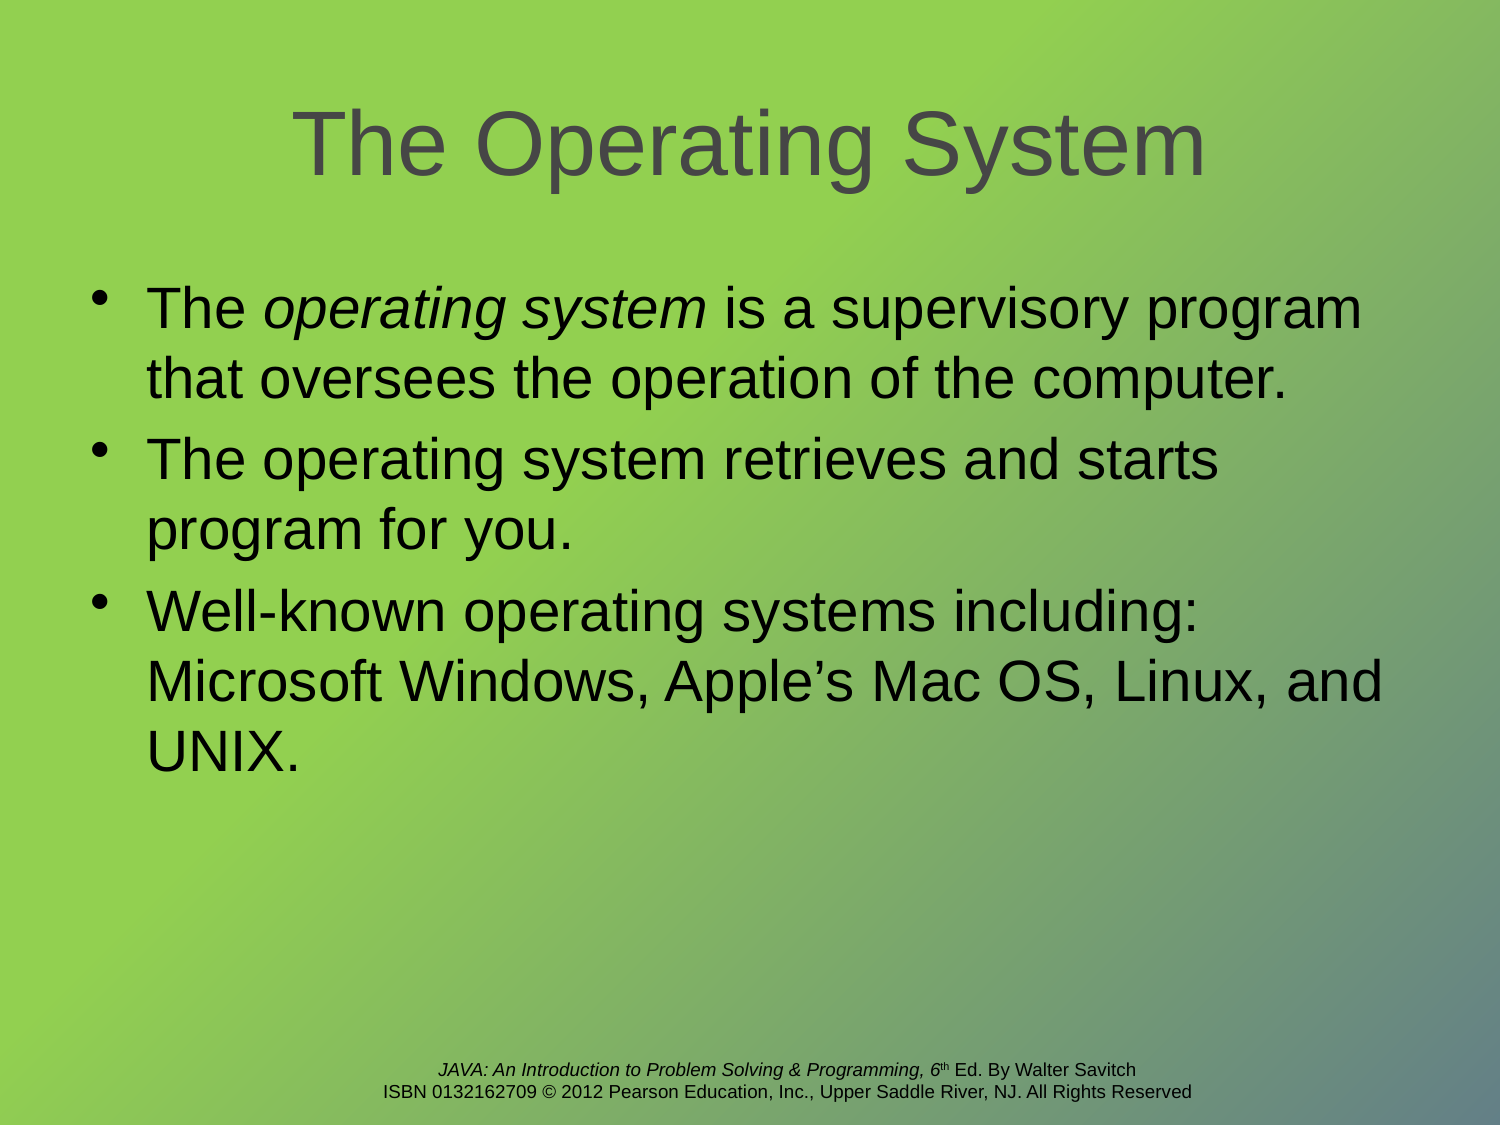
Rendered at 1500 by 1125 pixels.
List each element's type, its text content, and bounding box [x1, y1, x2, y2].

title The Operating System [75, 45, 1425, 233]
list The operating system is a supervisory program that oversees the operation of the computer. The operating system retrieves and starts program for you. Well-known operating systems including: Microsoft Windows, Apple’s Mac OS, Linux, and UNIX. [75, 262, 1414, 1004]
